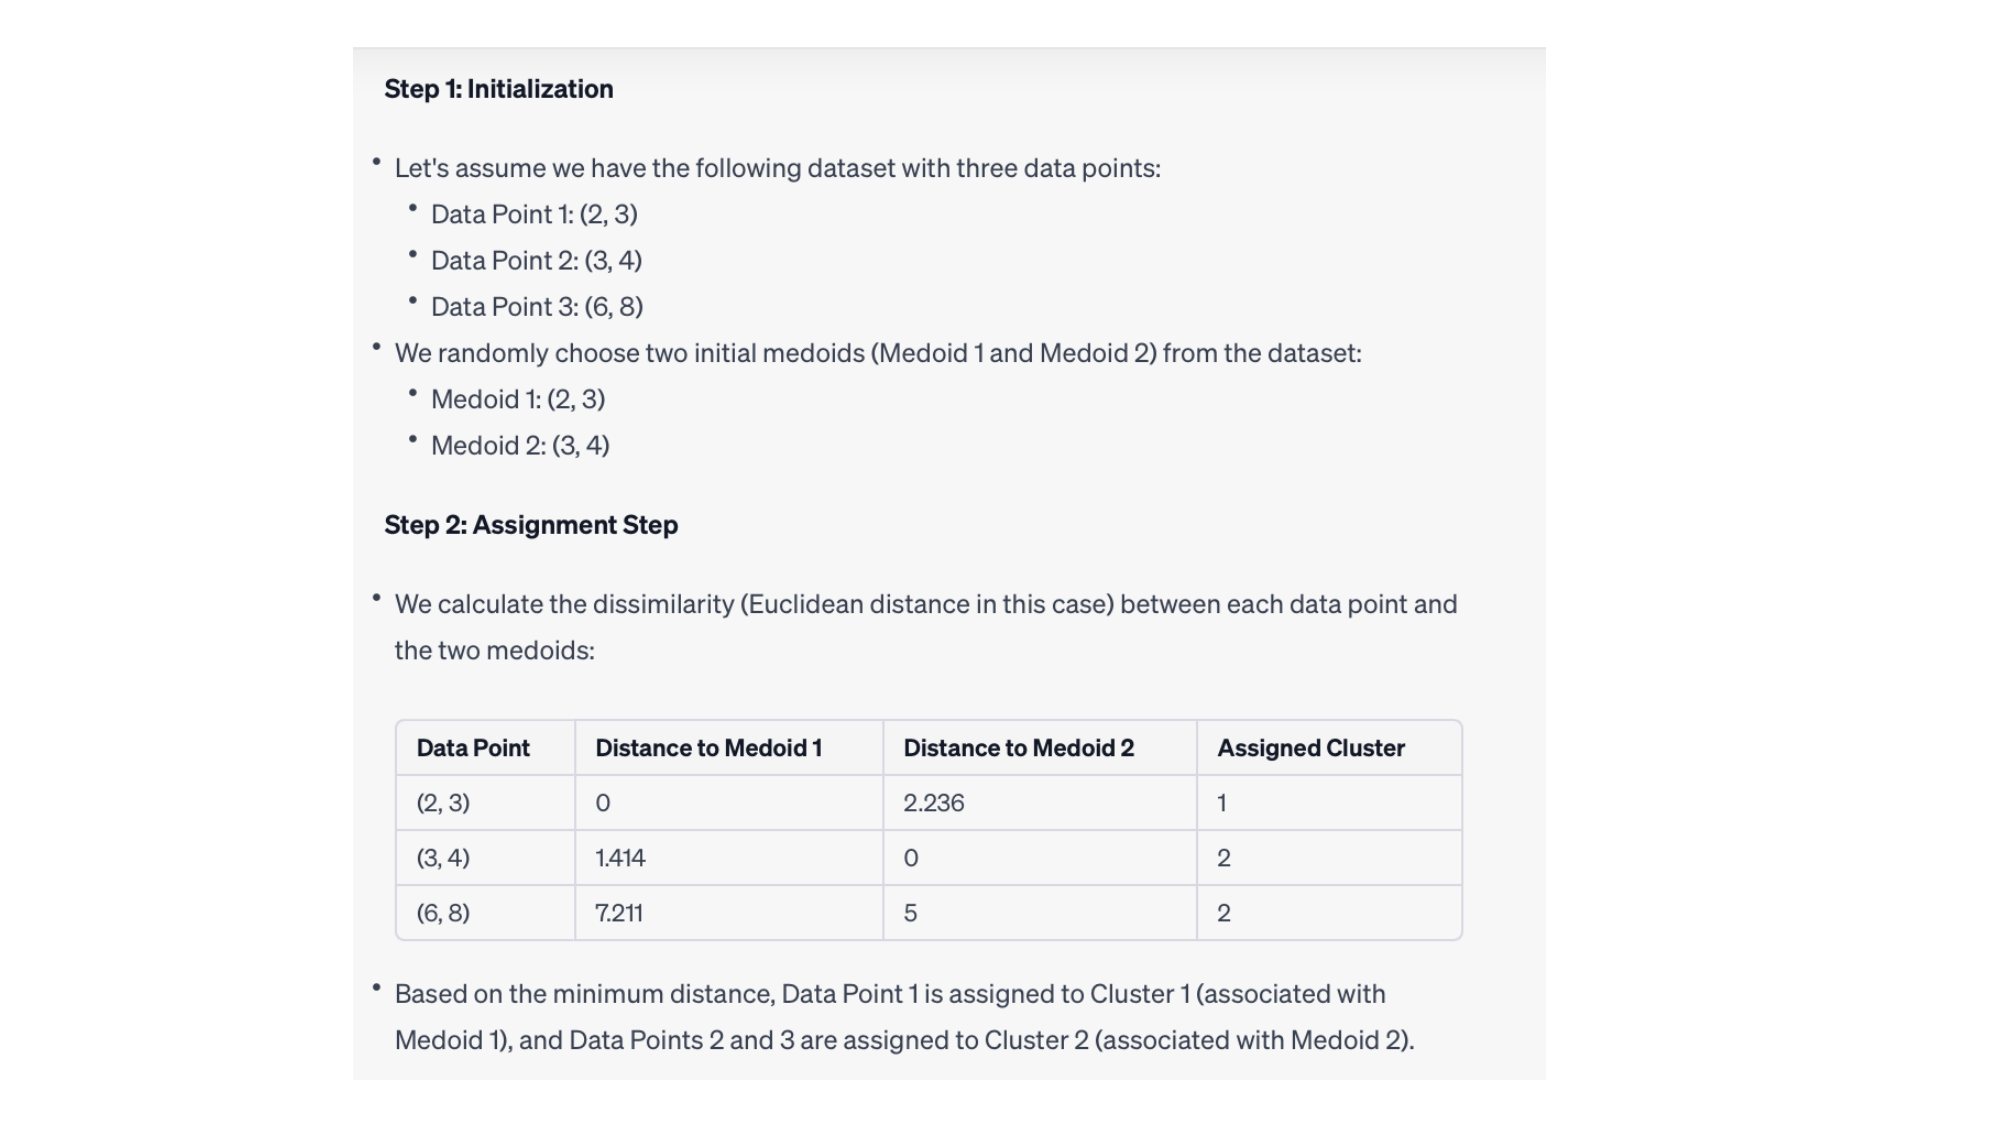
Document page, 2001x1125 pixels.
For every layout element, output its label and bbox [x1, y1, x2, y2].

list [353, 45, 1546, 1080]
